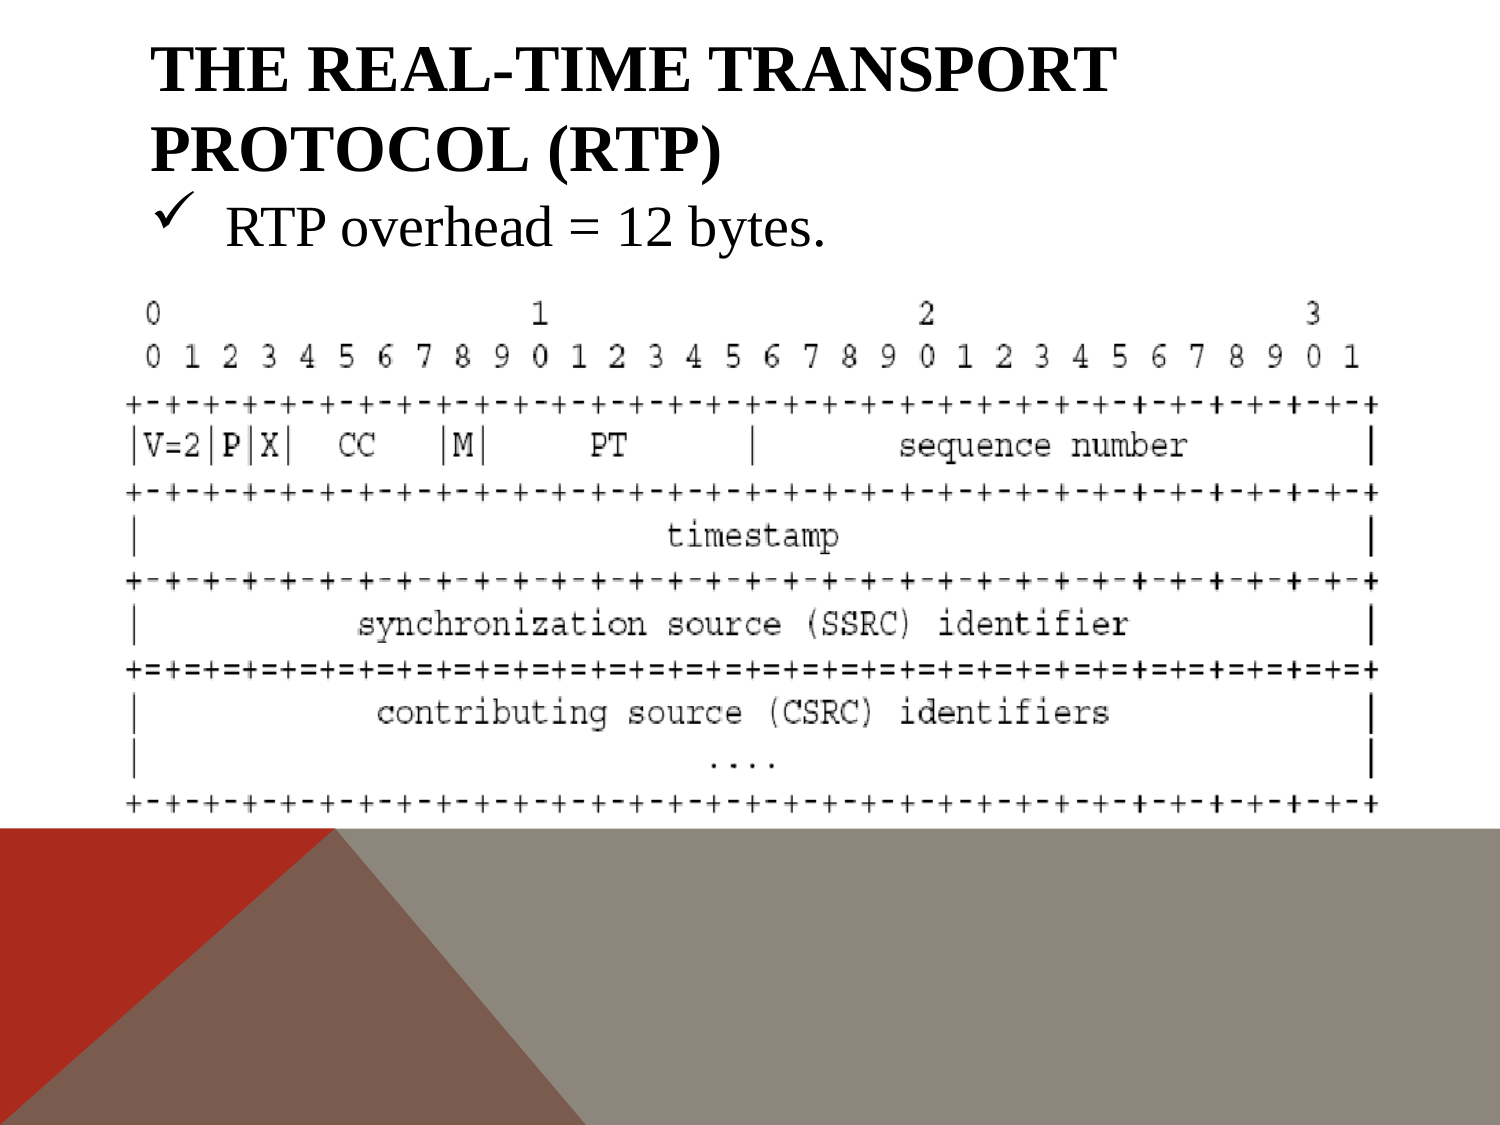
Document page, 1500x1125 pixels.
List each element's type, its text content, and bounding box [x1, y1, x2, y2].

list RTP overhead = 12 bytes. [135, 180, 1369, 273]
picture [120, 274, 1389, 819]
title The Real-time Transport Protocol (RTP) [135, 60, 1369, 150]
